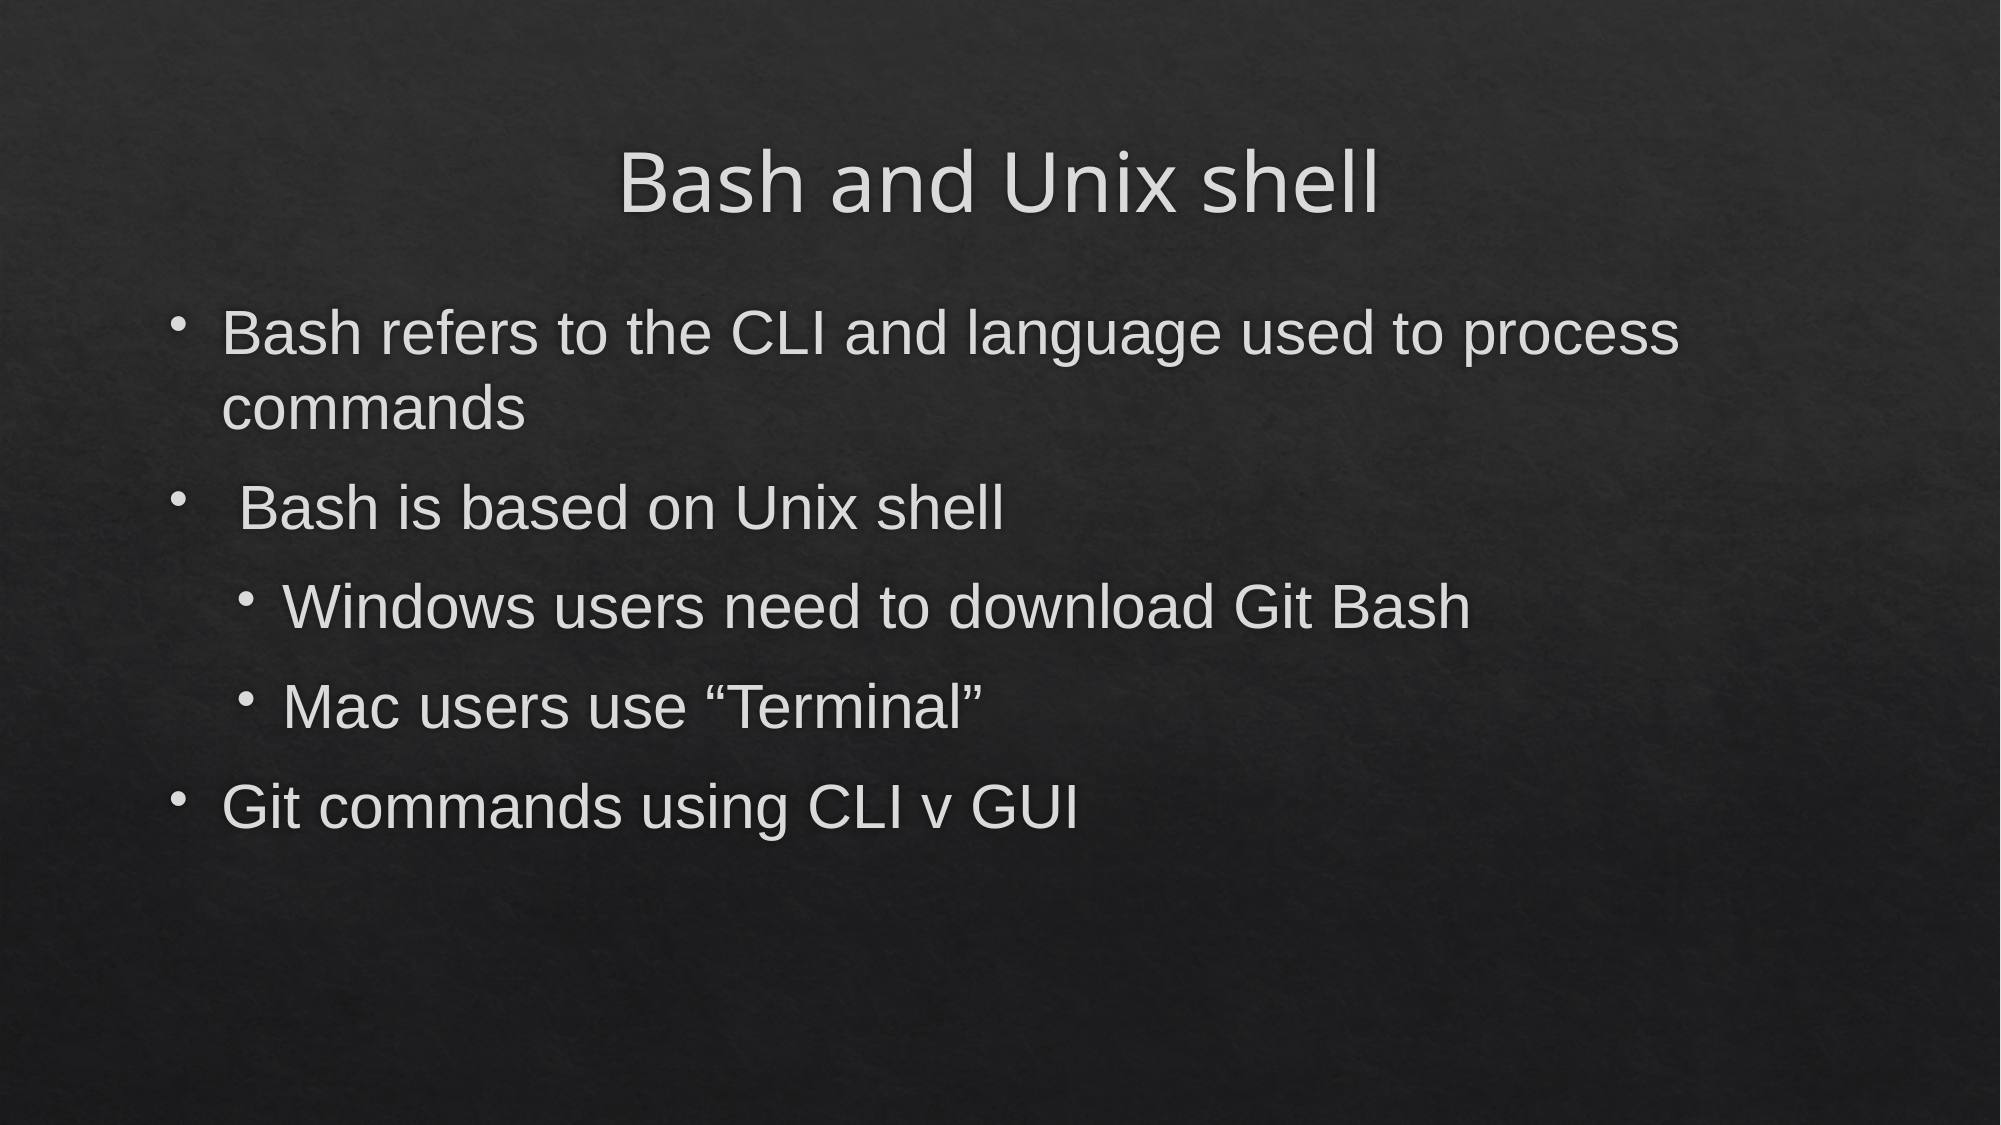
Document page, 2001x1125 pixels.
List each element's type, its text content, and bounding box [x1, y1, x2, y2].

title Bash and Unix shell [149, 99, 1849, 260]
list Bash refers to the CLI and language used to process commands Bash is based on Unix shell Windows users need to download Git Bash Mac users use “Terminal” Git commands using CLI v GUI [149, 284, 1849, 950]
